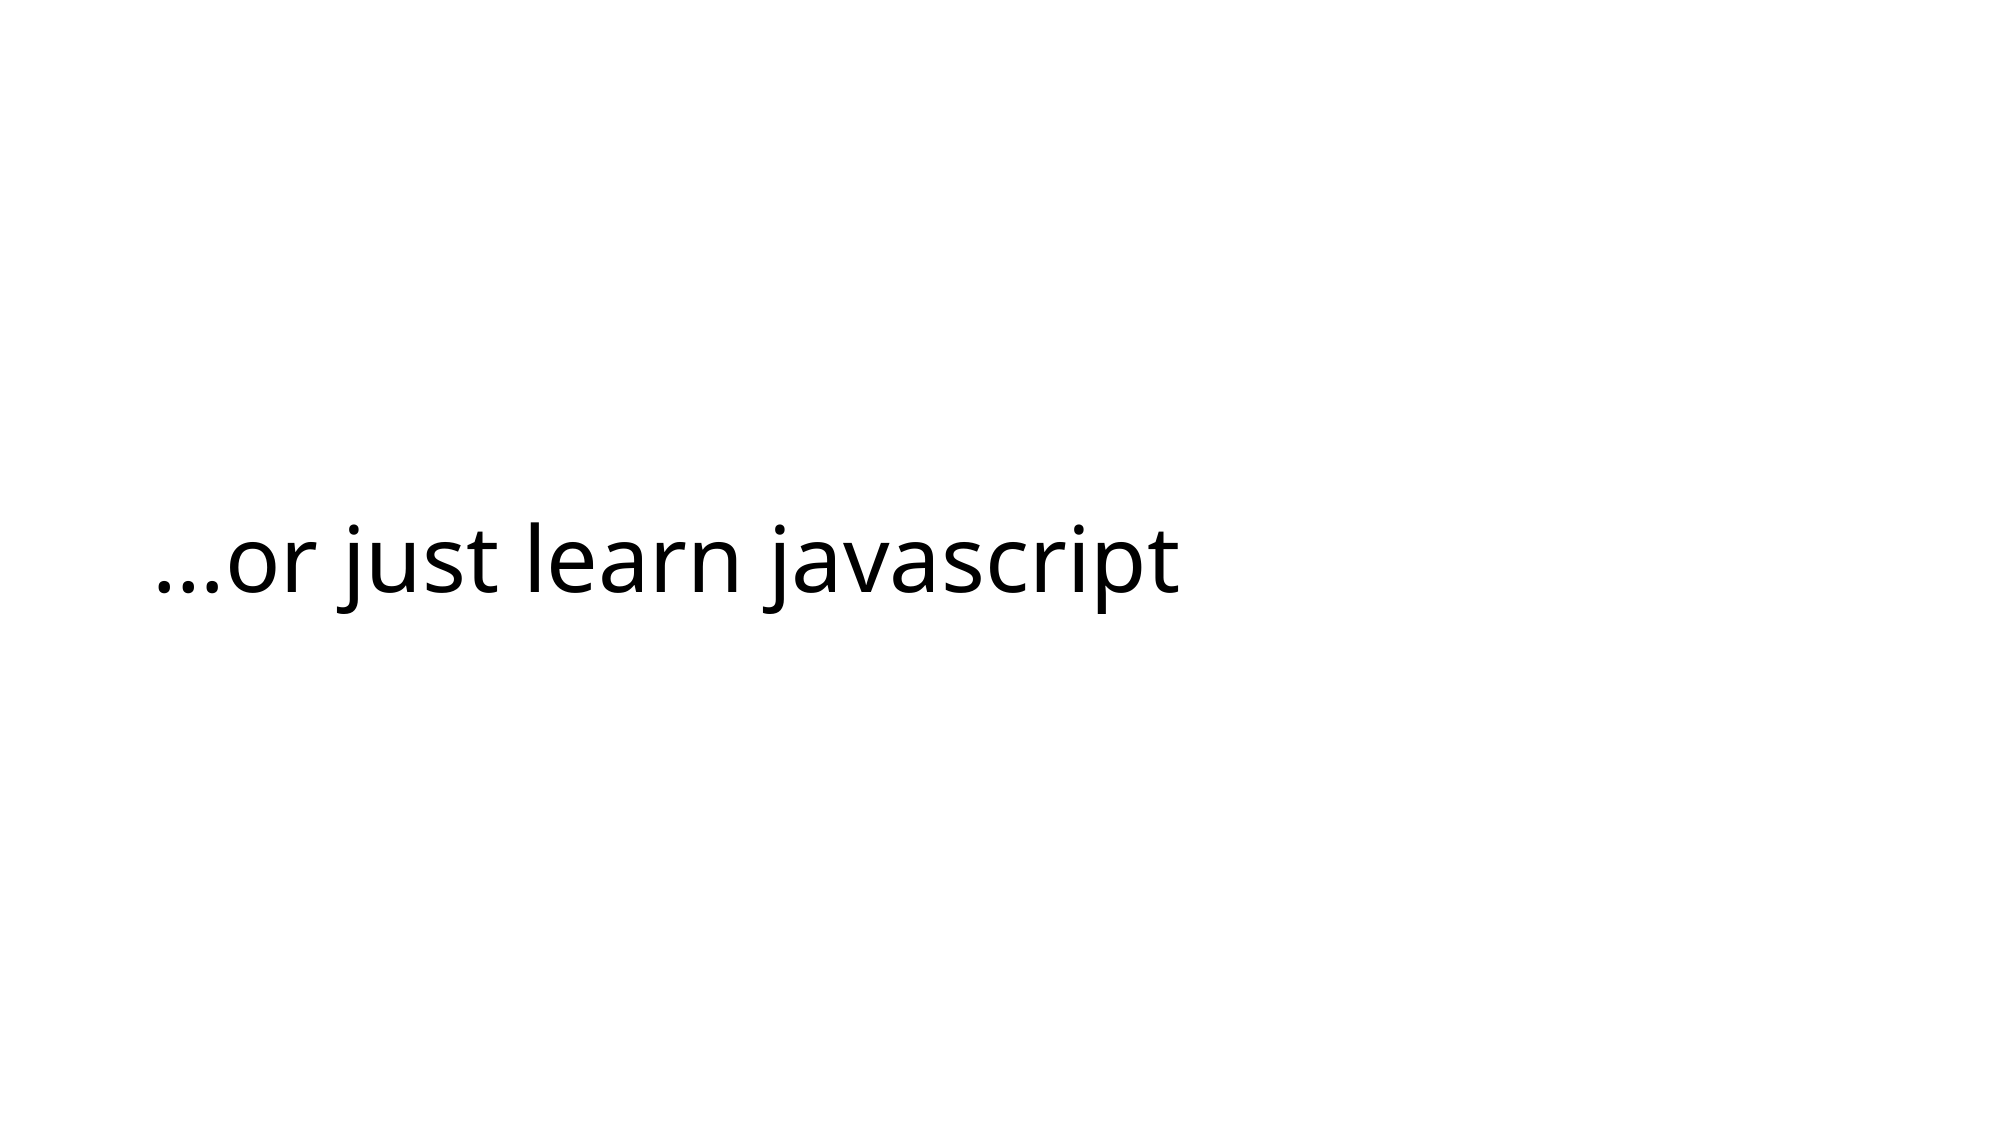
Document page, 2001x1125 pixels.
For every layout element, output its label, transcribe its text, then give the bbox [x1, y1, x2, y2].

title …or just learn javascript [137, 453, 1863, 672]
